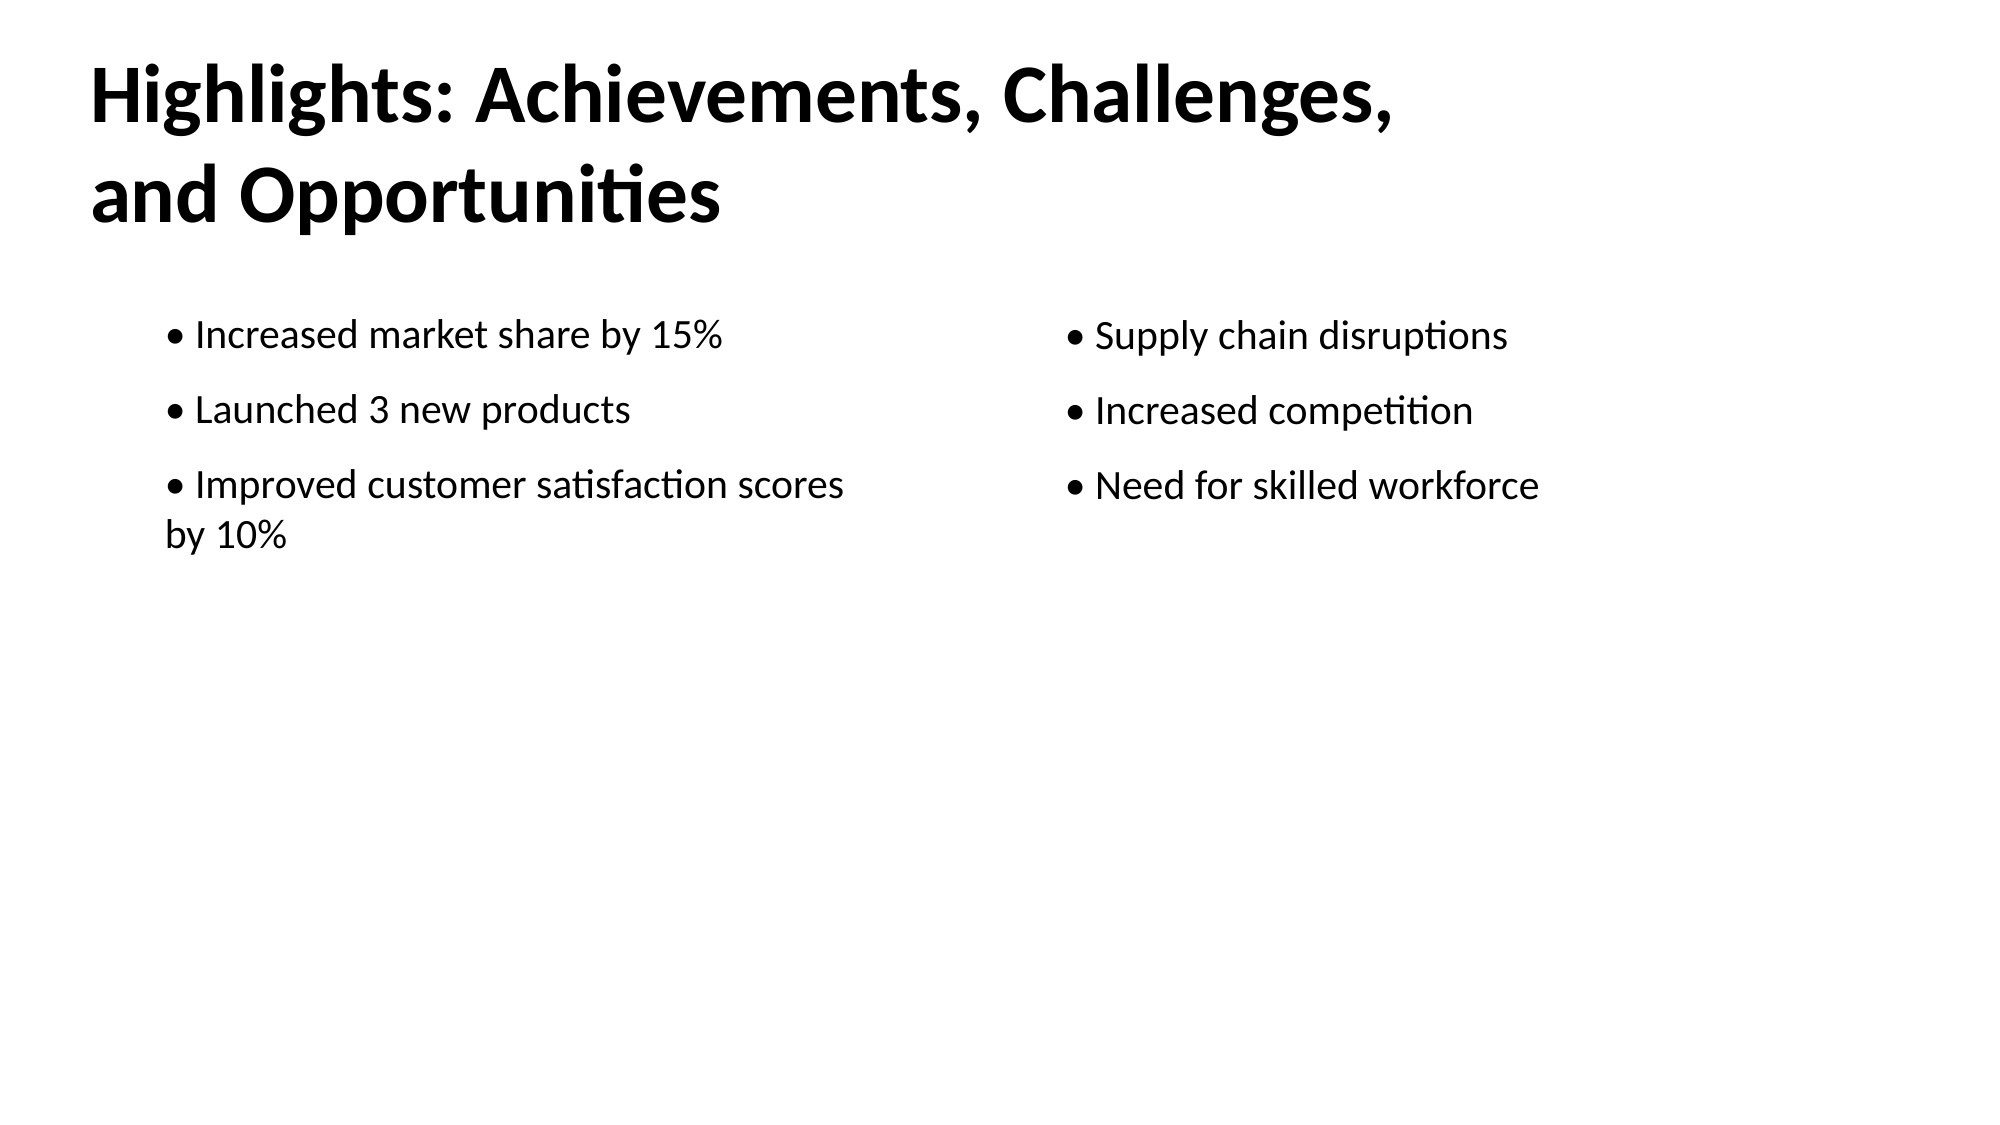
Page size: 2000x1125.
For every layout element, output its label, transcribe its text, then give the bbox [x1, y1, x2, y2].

title Highlights: Achievements, Challenges, and Opportunities [75, 45, 1425, 233]
text_box • Increased market share by 15% • Launched 3 new products • Improved customer satisfaction scores by 10% [149, 299, 900, 565]
text_box • Supply chain disruptions • Increased competition • Need for skilled workforce [1049, 299, 1800, 515]
